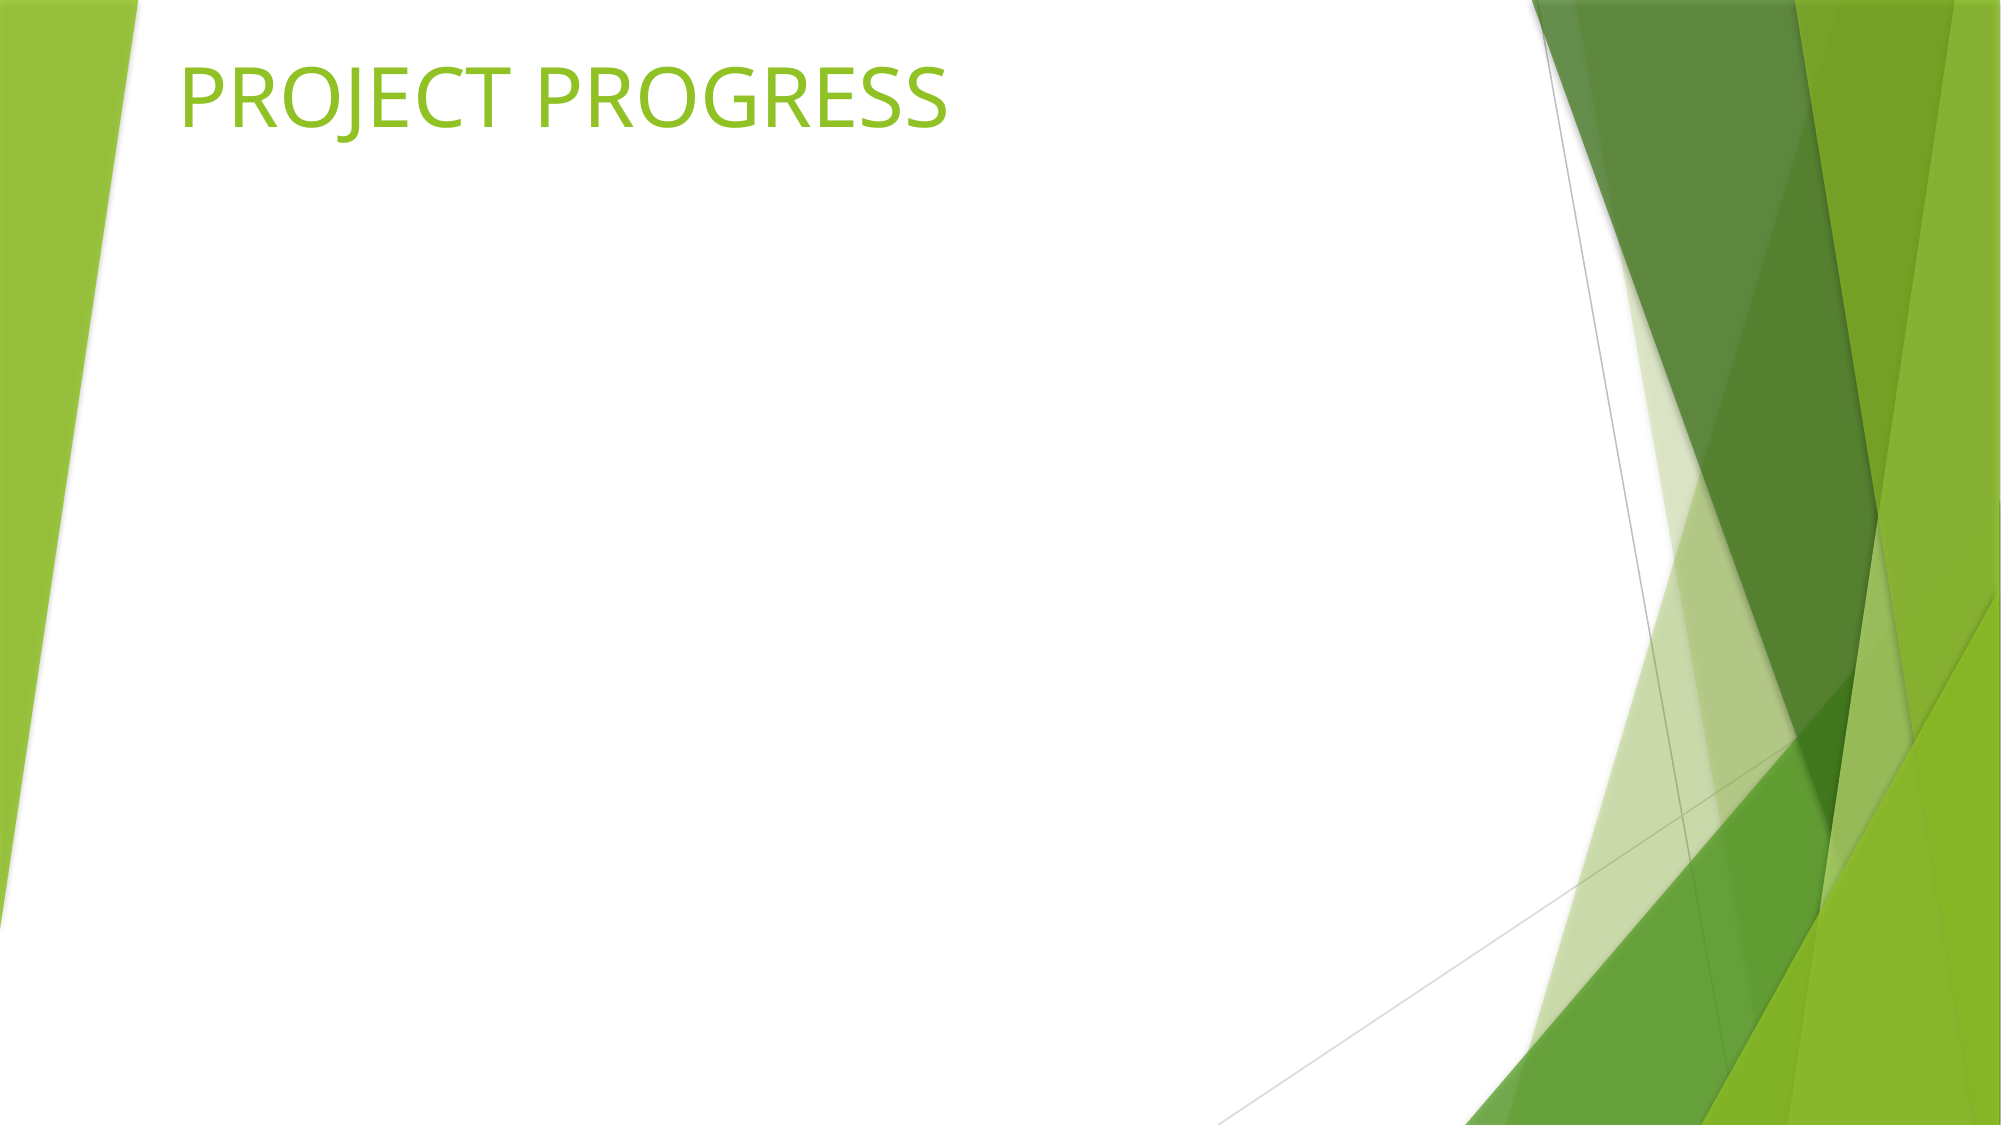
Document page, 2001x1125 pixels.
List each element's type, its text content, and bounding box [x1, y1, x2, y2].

title PROJECT PROGRESS [58, 0, 966, 152]
